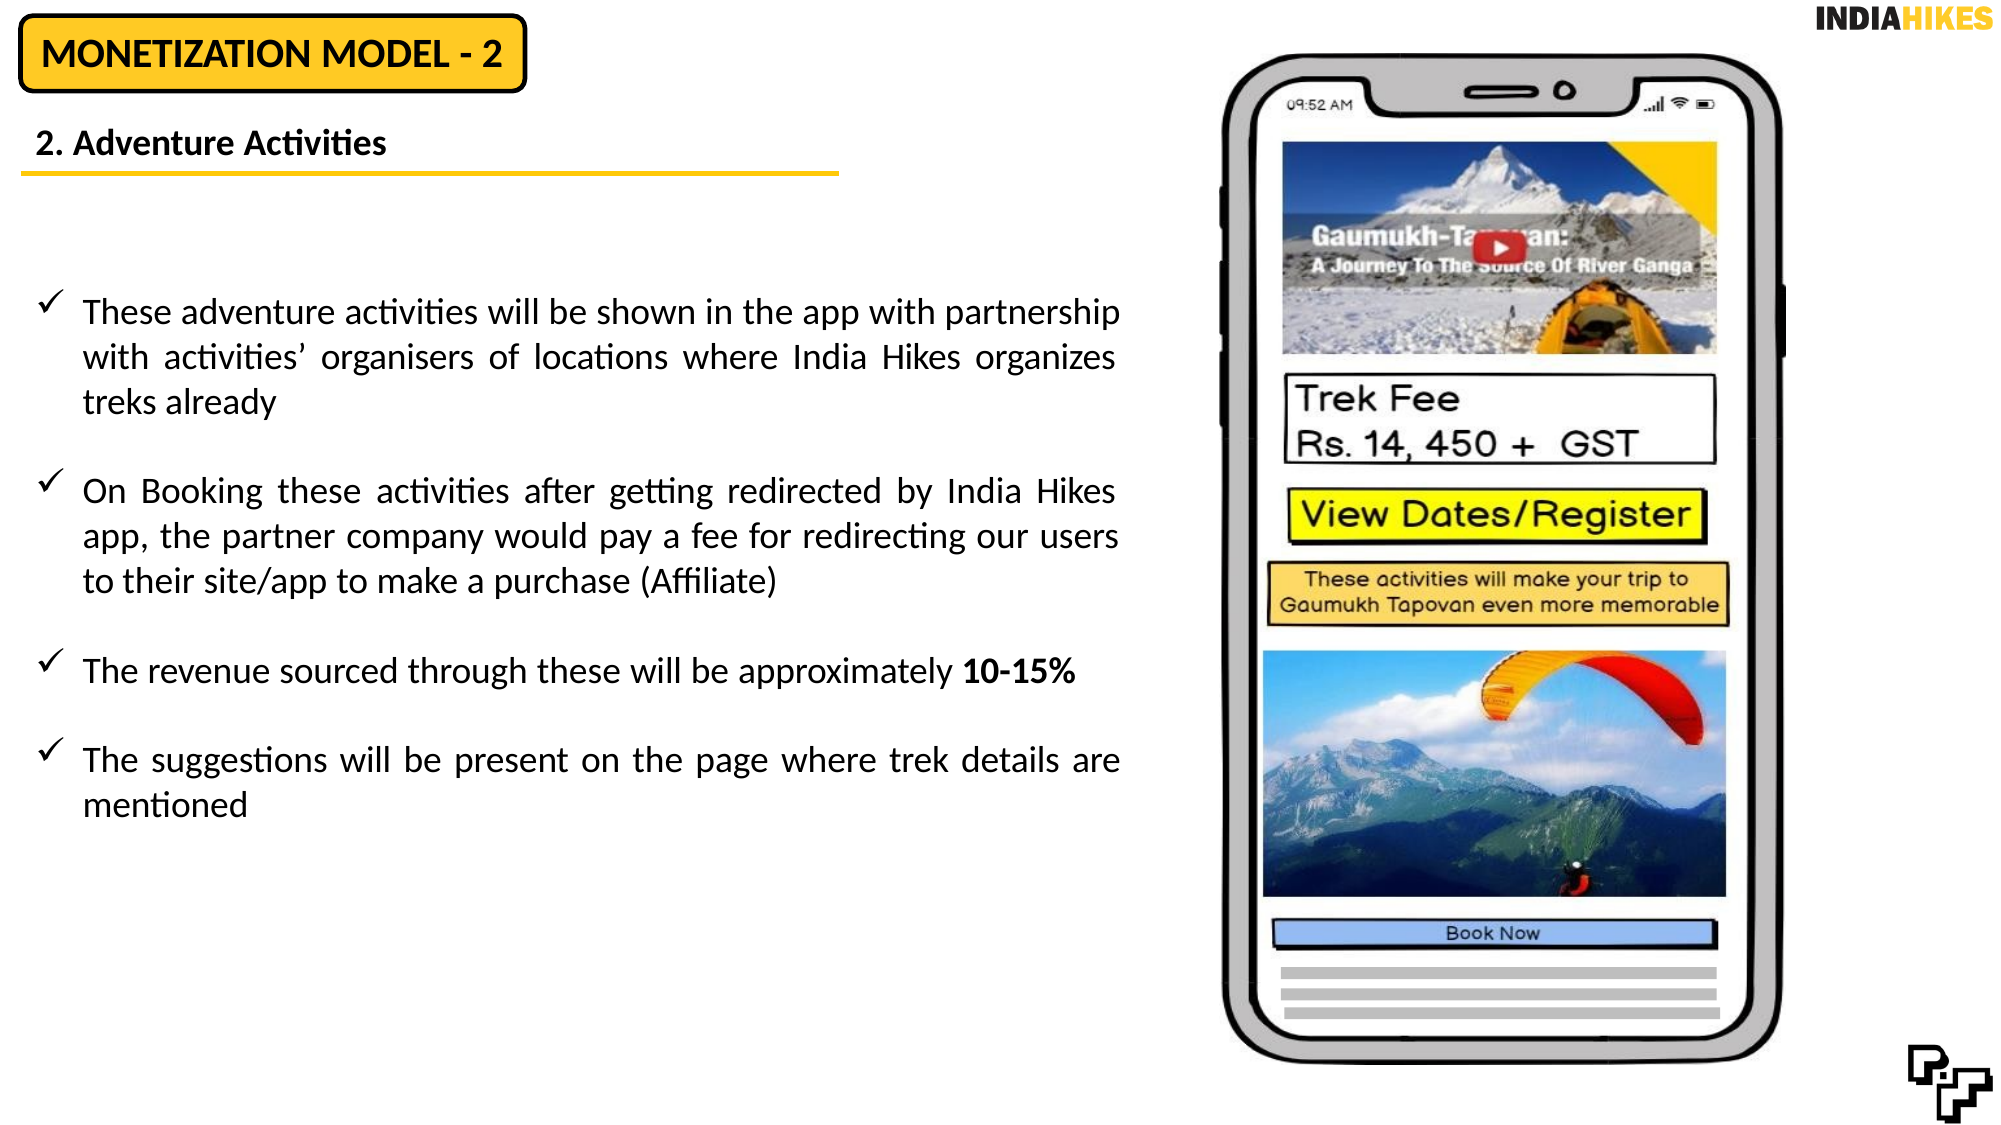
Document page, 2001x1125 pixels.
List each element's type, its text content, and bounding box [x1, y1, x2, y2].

text_box These adventure activities will be shown in the app with partnership with activities’ organisers of locations where India Hikes organizes treks already On Booking these activities after getting redirected by India Hikes app, the partner company would pay a fee for redirecting our users to their site/app to make a purchase (Affiliate) The revenue sourced through these will be approximately 10-15% The suggestions will be present on the page where trek details are mentioned [33, 285, 1131, 825]
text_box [1219, 52, 1786, 1065]
title MONETIZATION MODEL - 2 [38, 102, 507, 214]
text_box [17, 12, 528, 94]
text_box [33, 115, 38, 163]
picture [1906, 1044, 1994, 1125]
picture [1816, 6, 1993, 30]
